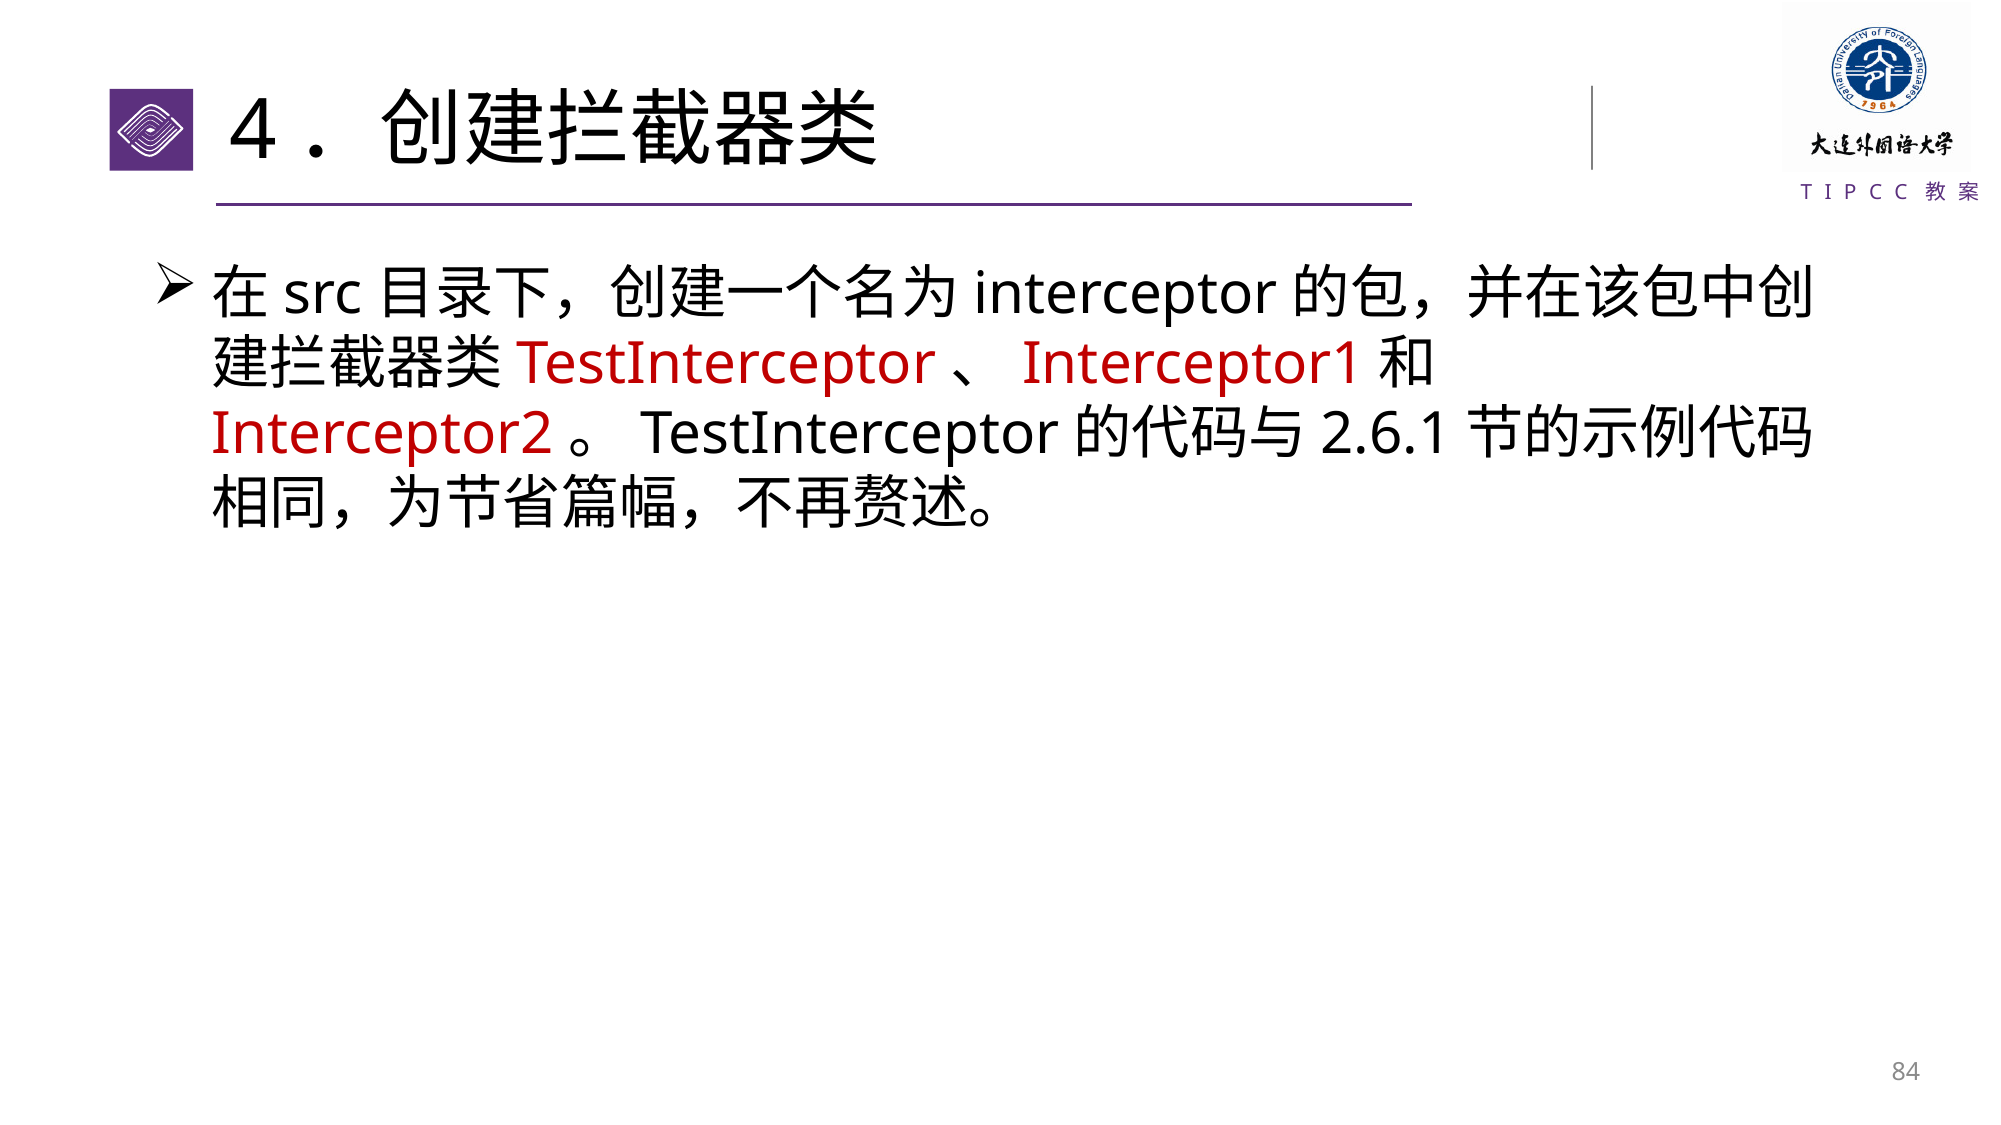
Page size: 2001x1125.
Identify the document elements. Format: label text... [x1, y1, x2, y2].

title 4．创建拦截器类 [214, 59, 1564, 205]
picture [1782, 2, 1971, 172]
slide_number 83 [1485, 1042, 1936, 1103]
list 在src目录下，创建一个名为interceptor的包，并在该包中创建拦截器类TestInterceptor、Interceptor1和Interceptor2。TestInterceptor的代码与2.6.1节的示例代码相同，为节省篇幅，不再赘述。 [137, 247, 1863, 1001]
